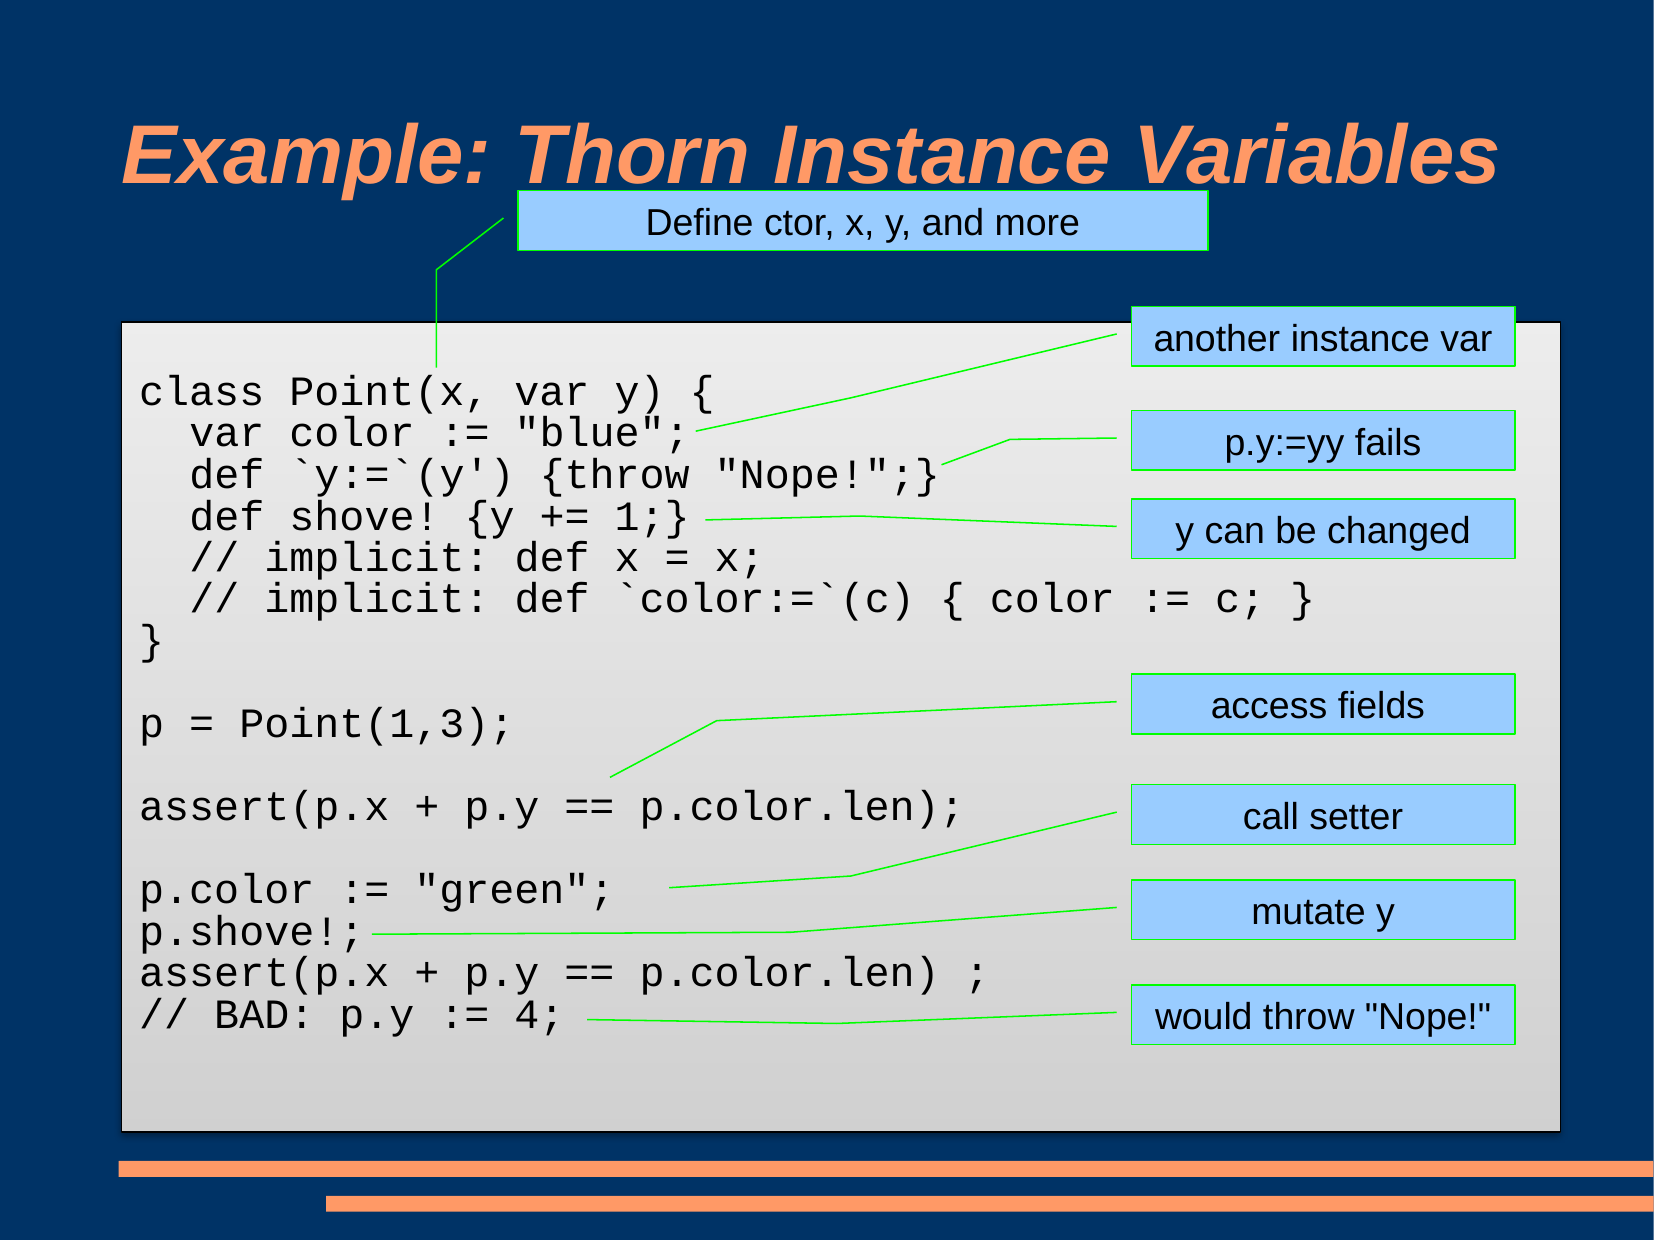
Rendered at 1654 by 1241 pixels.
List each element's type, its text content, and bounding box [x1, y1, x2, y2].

text_box Define ctor, x, y, and more [518, 190, 1209, 251]
list class Point(x, var y) { var color := "blue"; def `y:=`(y') {throw "Nope!";} def shove! {y += 1;} // implicit: def x = x; // implicit: def `color:=`(c) { color := c; } } p = Point(1,3); assert(p.x + p.y == p.color.len); p.color := "green"; p.shove!; assert(p.x + p.y == p.color.len) ; // BAD: p.y := 4; [121, 321, 1561, 1133]
text_box y can be changed [1131, 498, 1515, 559]
text_box another instance var [1131, 306, 1515, 367]
text_box would throw "Nope!" [1131, 984, 1515, 1045]
text_box mutate y [1131, 879, 1515, 940]
text_box p.y:=yy fails [1131, 410, 1515, 471]
text_box access fields [1131, 674, 1515, 734]
title Example: Thorn Instance Variables [121, 46, 1535, 254]
text_box call setter [1131, 784, 1515, 845]
